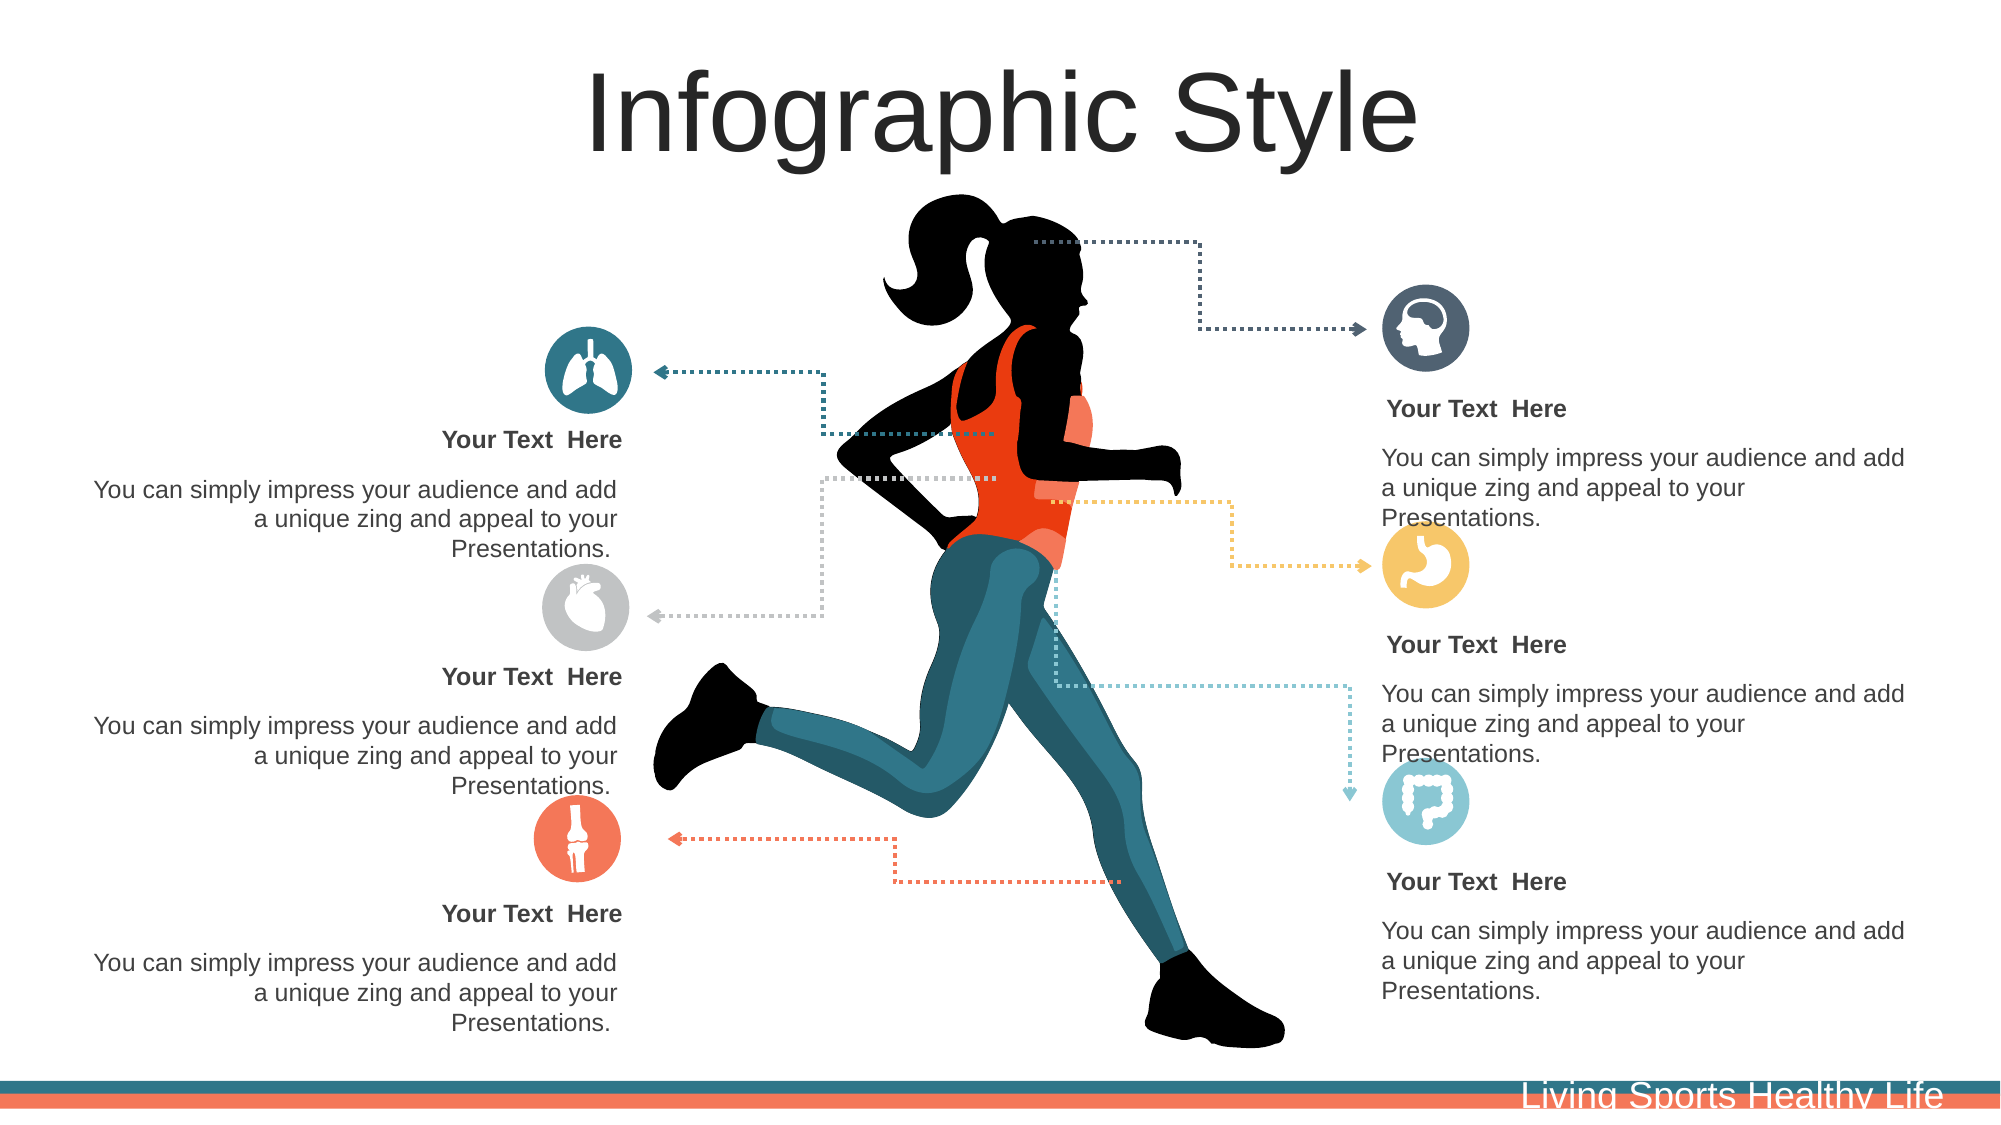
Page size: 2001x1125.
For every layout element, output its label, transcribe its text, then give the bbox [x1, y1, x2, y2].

text_box [566, 803, 590, 875]
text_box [653, 372, 994, 434]
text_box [1366, 621, 1930, 747]
list Infographic Style [53, 55, 1952, 175]
text_box [1381, 520, 1471, 610]
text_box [1033, 242, 1367, 330]
text_box [1396, 298, 1447, 356]
text_box [1400, 773, 1455, 831]
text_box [75, 653, 638, 779]
text_box [1400, 535, 1452, 588]
text_box [564, 574, 606, 632]
text_box [1381, 756, 1471, 847]
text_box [75, 416, 638, 542]
text_box [1381, 283, 1471, 373]
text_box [1366, 384, 1930, 510]
text_box [562, 338, 618, 396]
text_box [646, 478, 997, 617]
text_box [543, 325, 634, 415]
text_box [541, 562, 631, 653]
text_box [667, 838, 1122, 883]
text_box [1061, 563, 1350, 802]
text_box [75, 890, 638, 1015]
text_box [1366, 858, 1930, 983]
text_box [1050, 501, 1372, 567]
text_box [653, 194, 1285, 1049]
text_box [532, 794, 623, 884]
